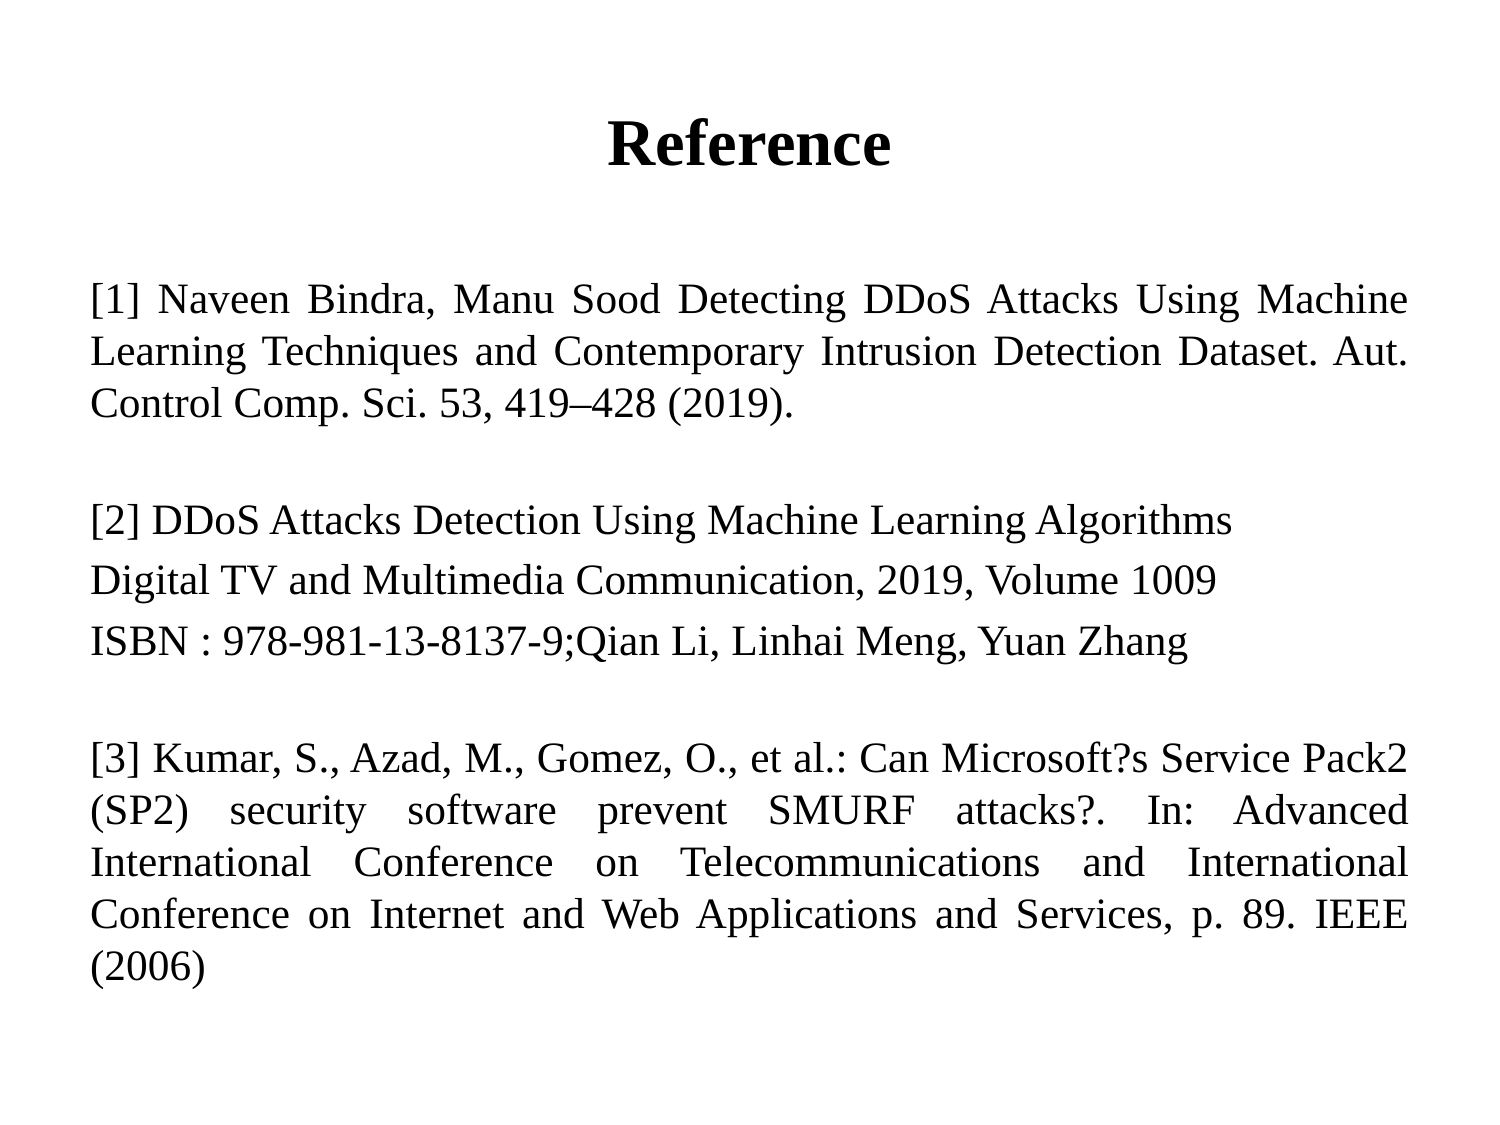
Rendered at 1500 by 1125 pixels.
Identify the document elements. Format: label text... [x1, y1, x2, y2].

list [1] Naveen Bindra, Manu Sood Detecting DDoS Attacks Using Machine Learning Techniques and Contemporary Intrusion Detection Dataset. Aut. Control Comp. Sci. 53, 419–428 (2019). [2] DDoS Attacks Detection Using Machine Learning Algorithms Digital TV and Multimedia Communication, 2019, Volume 1009 ISBN : 978-981-13-8137-9;Qian Li, Linhai Meng, Yuan Zhang [3] Kumar, S., Azad, M., Gomez, O., et al.: Can Microsoft?s Service Pack2 (SP2) security software prevent SMURF attacks?. In: Advanced International Conference on Telecommunications and International Conference on Internet and Web Applications and Services, p. 89. IEEE (2006) [75, 262, 1425, 1005]
title Reference [75, 45, 1425, 233]
